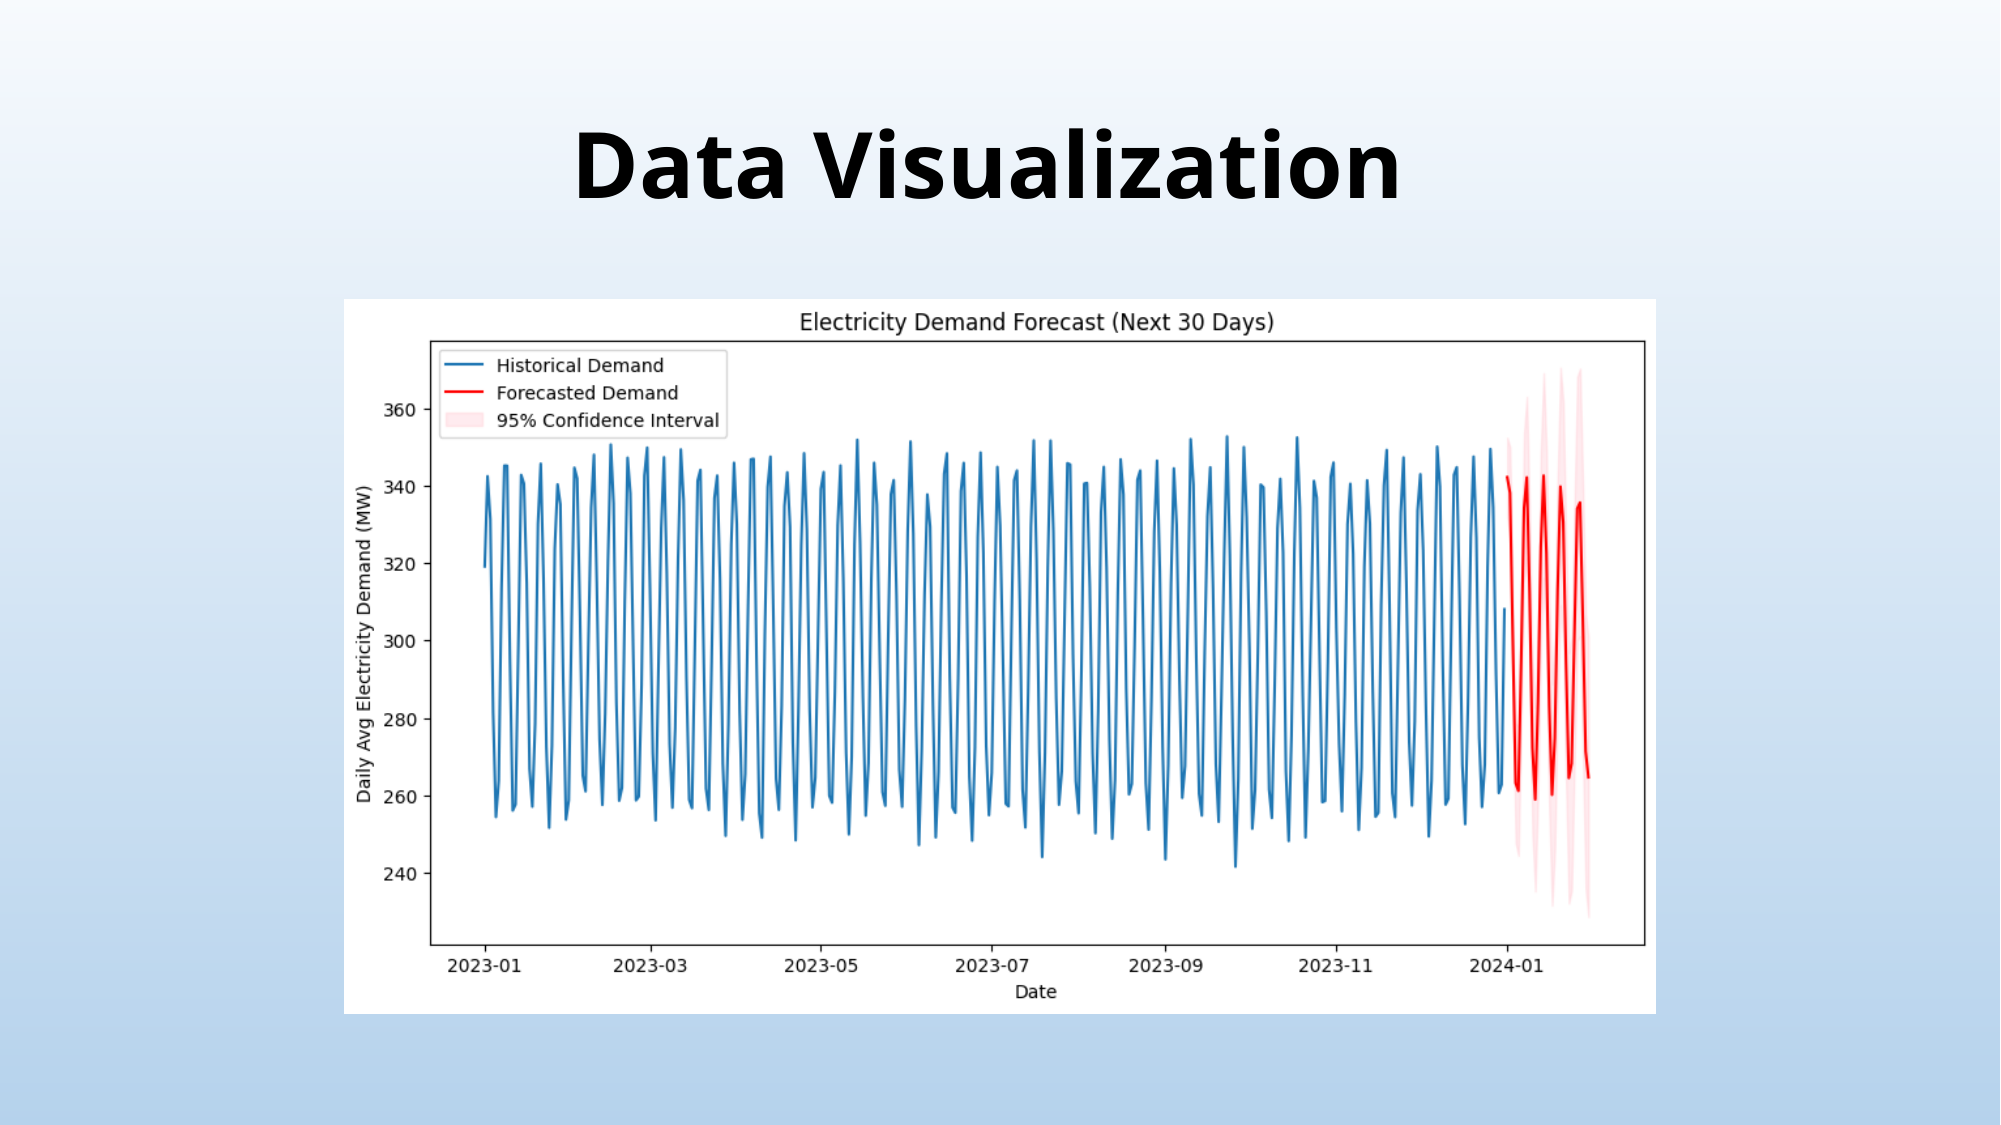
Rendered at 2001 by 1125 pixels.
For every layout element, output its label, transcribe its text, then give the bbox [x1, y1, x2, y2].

title Data Visualization [137, 59, 1863, 278]
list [344, 299, 1656, 1014]
